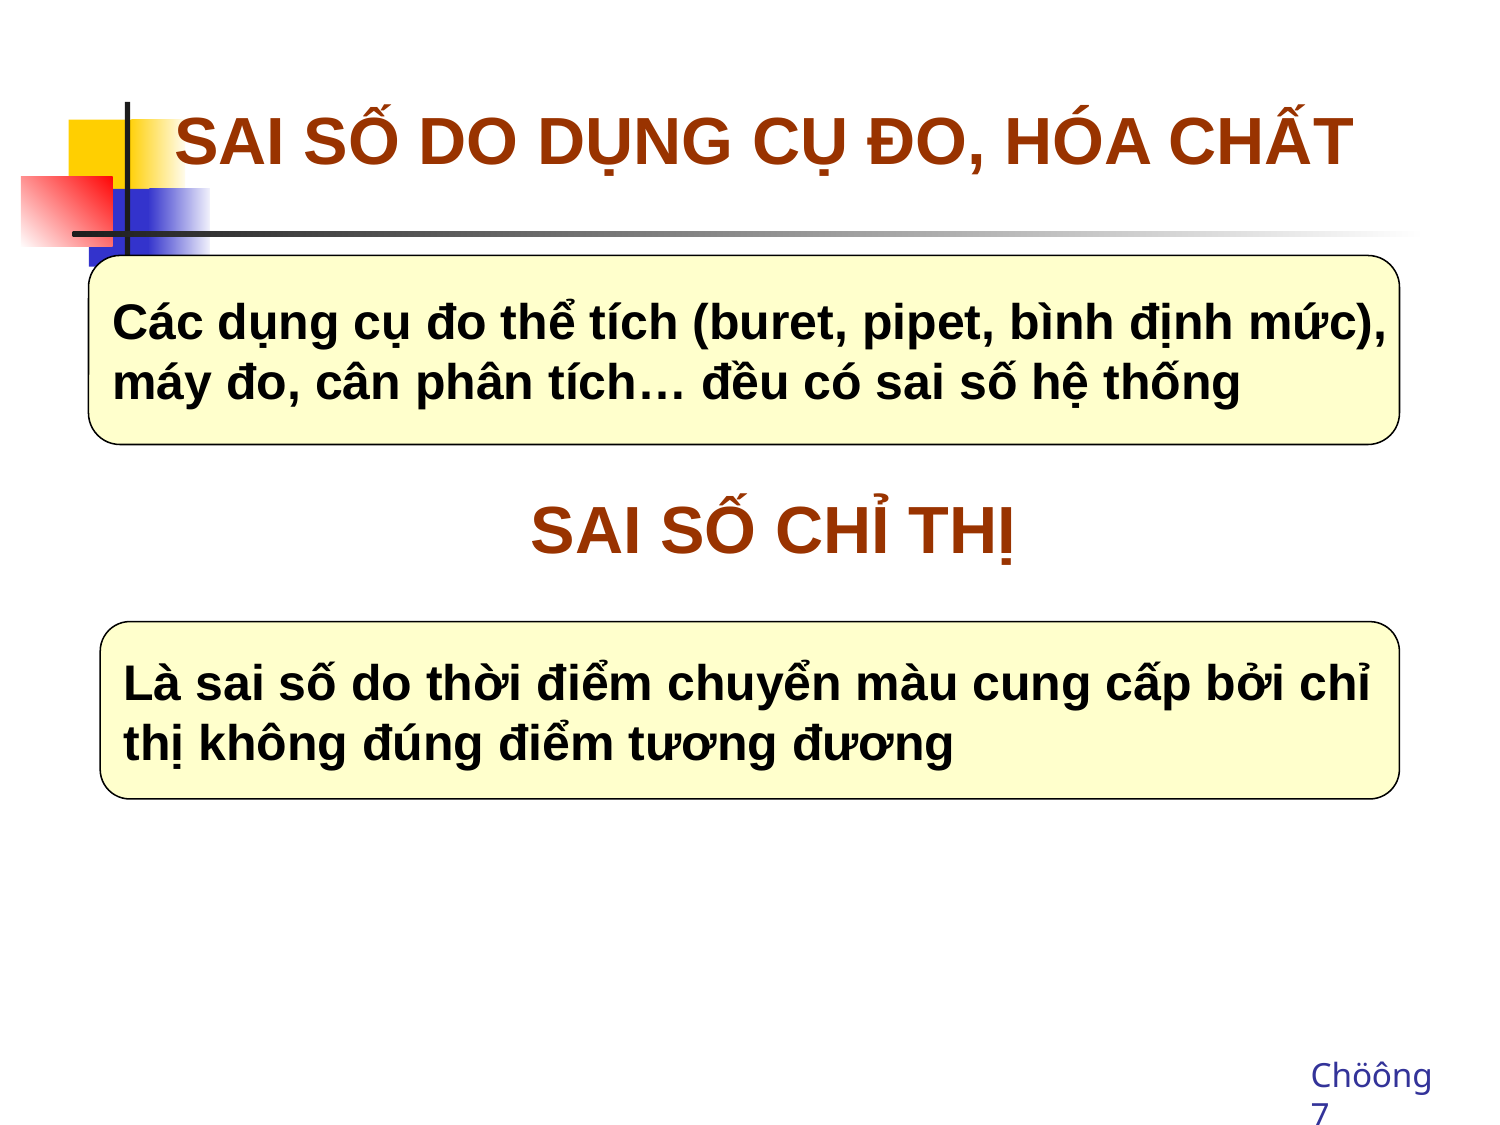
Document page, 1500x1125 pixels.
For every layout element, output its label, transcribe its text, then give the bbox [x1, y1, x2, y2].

text_box SAI SỐ CHỈ THỊ [206, 479, 1341, 575]
text_box Các dụng cụ đo thể tích (buret, pipet, bình định mức), máy đo, cân phân tích… đều có sai số hệ thống [88, 255, 1400, 445]
text_box SAI SỐ DO DỤNG CỤ ĐO, HÓA CHẤT [159, 90, 1435, 185]
text_box Là sai số do thời điểm chuyển màu cung cấp bởi chỉ thị không đúng điểm tương đương [100, 621, 1400, 799]
